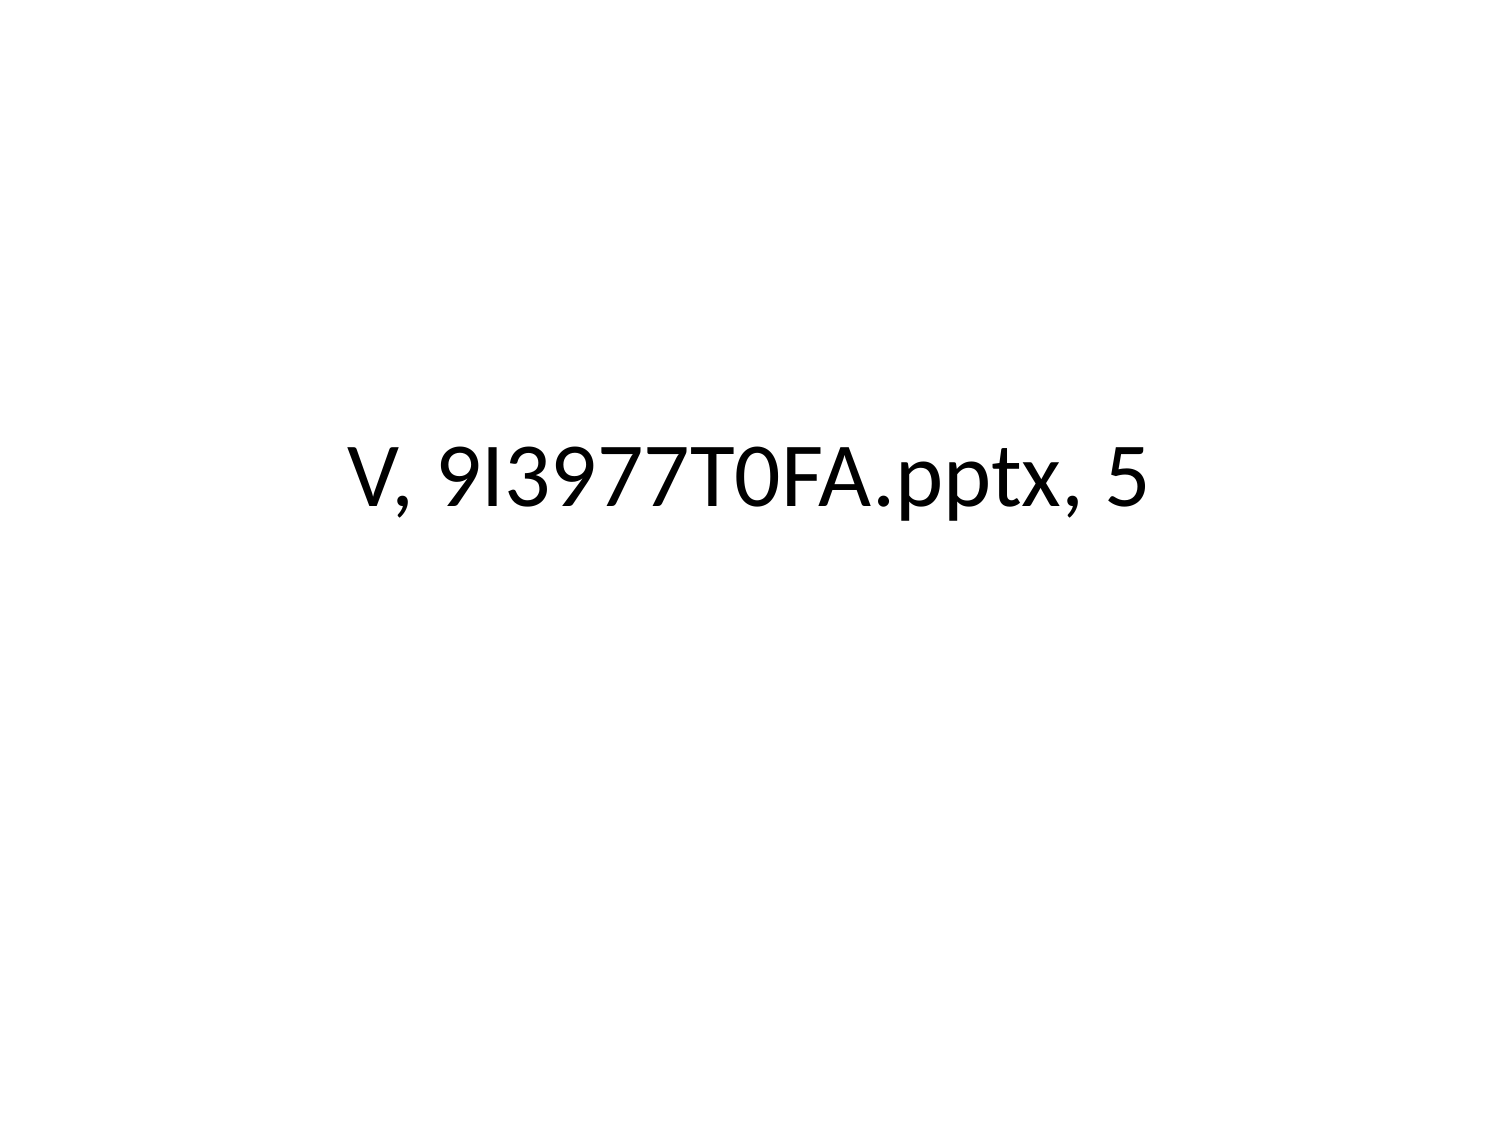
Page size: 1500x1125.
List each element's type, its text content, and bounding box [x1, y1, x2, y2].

title V, 9I3977T0FA.pptx, 5 [112, 349, 1388, 591]
